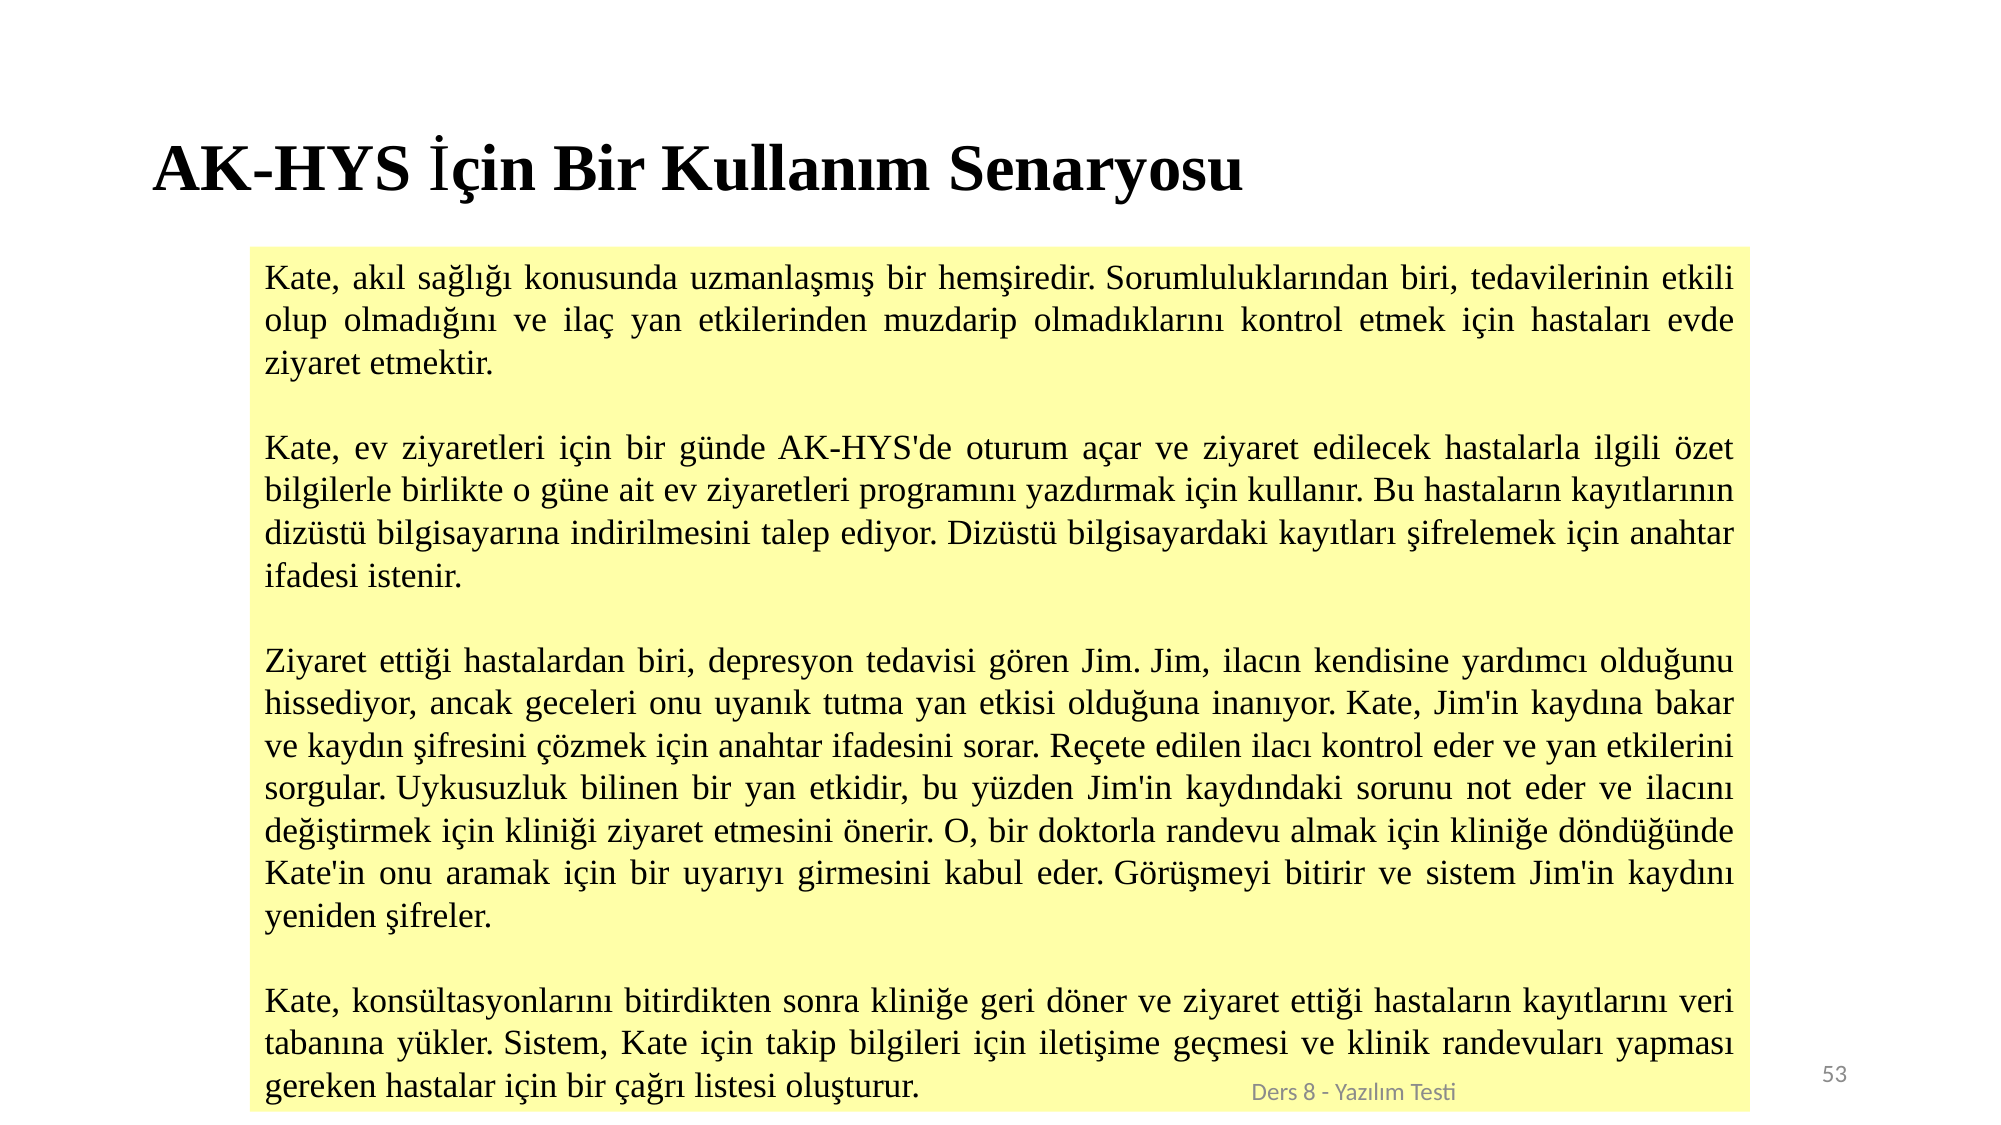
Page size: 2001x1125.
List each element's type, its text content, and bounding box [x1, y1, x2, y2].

text_box Kate, akıl sağlığı konusunda uzmanlaşmış bir hemşiredir. Sorumluluklarından biri, tedavilerinin etkili olup olmadığını ve ilaç yan etkilerinden muzdarip olmadıklarını kontrol etmek için hastaları evde ziyaret etmektir. Kate, ev ziyaretleri için bir günde AK-HYS'de oturum açar ve ziyaret edilecek hastalarla ilgili özet bilgilerle birlikte o güne ait ev ziyaretleri programını yazdırmak için kullanır. Bu hastaların kayıtlarının dizüstü bilgisayarına indirilmesini talep ediyor. Dizüstü bilgisayardaki kayıtları şifrelemek için anahtar ifadesi istenir. Ziyaret ettiği hastalardan biri, depresyon tedavisi gören Jim. Jim, ilacın kendisine yardımcı olduğunu hissediyor, ancak geceleri onu uyanık tutma yan etkisi olduğuna inanıyor. Kate, Jim'in kaydına bakar ve kaydın şifresini çözmek için anahtar ifadesini sorar. Reçete edilen ilacı kontrol eder ve yan etkilerini sorgular. Uykusuzluk bilinen bir yan etkidir, bu yüzden Jim'in kaydındaki sorunu not eder ve ilacını değiştirmek için kliniği ziyaret etmesini önerir. O, bir doktorla randevu almak için kliniğe döndüğünde Kate'in onu aramak için bir uyarıyı girmesini kabul eder. Görüşmeyi bitirir ve sistem Jim'in kaydını yeniden şifreler. Kate, konsültasyonlarını bitirdikten sonra kliniğe geri döner ve ziyaret ettiği hastaların kayıtlarını veri tabanına yükler. Sistem, Kate için takip bilgileri için iletişime geçmesi ve klinik randevuları yapması gereken hastalar için bir çağrı listesi oluşturur. [249, 246, 1750, 1112]
title AK-HYS İçin Bir Kullanım Senaryosu [137, 59, 1863, 278]
slide_number 53 [1412, 1042, 1863, 1103]
footer Ders 8 - Yazılım Testi [1116, 1060, 1592, 1120]
